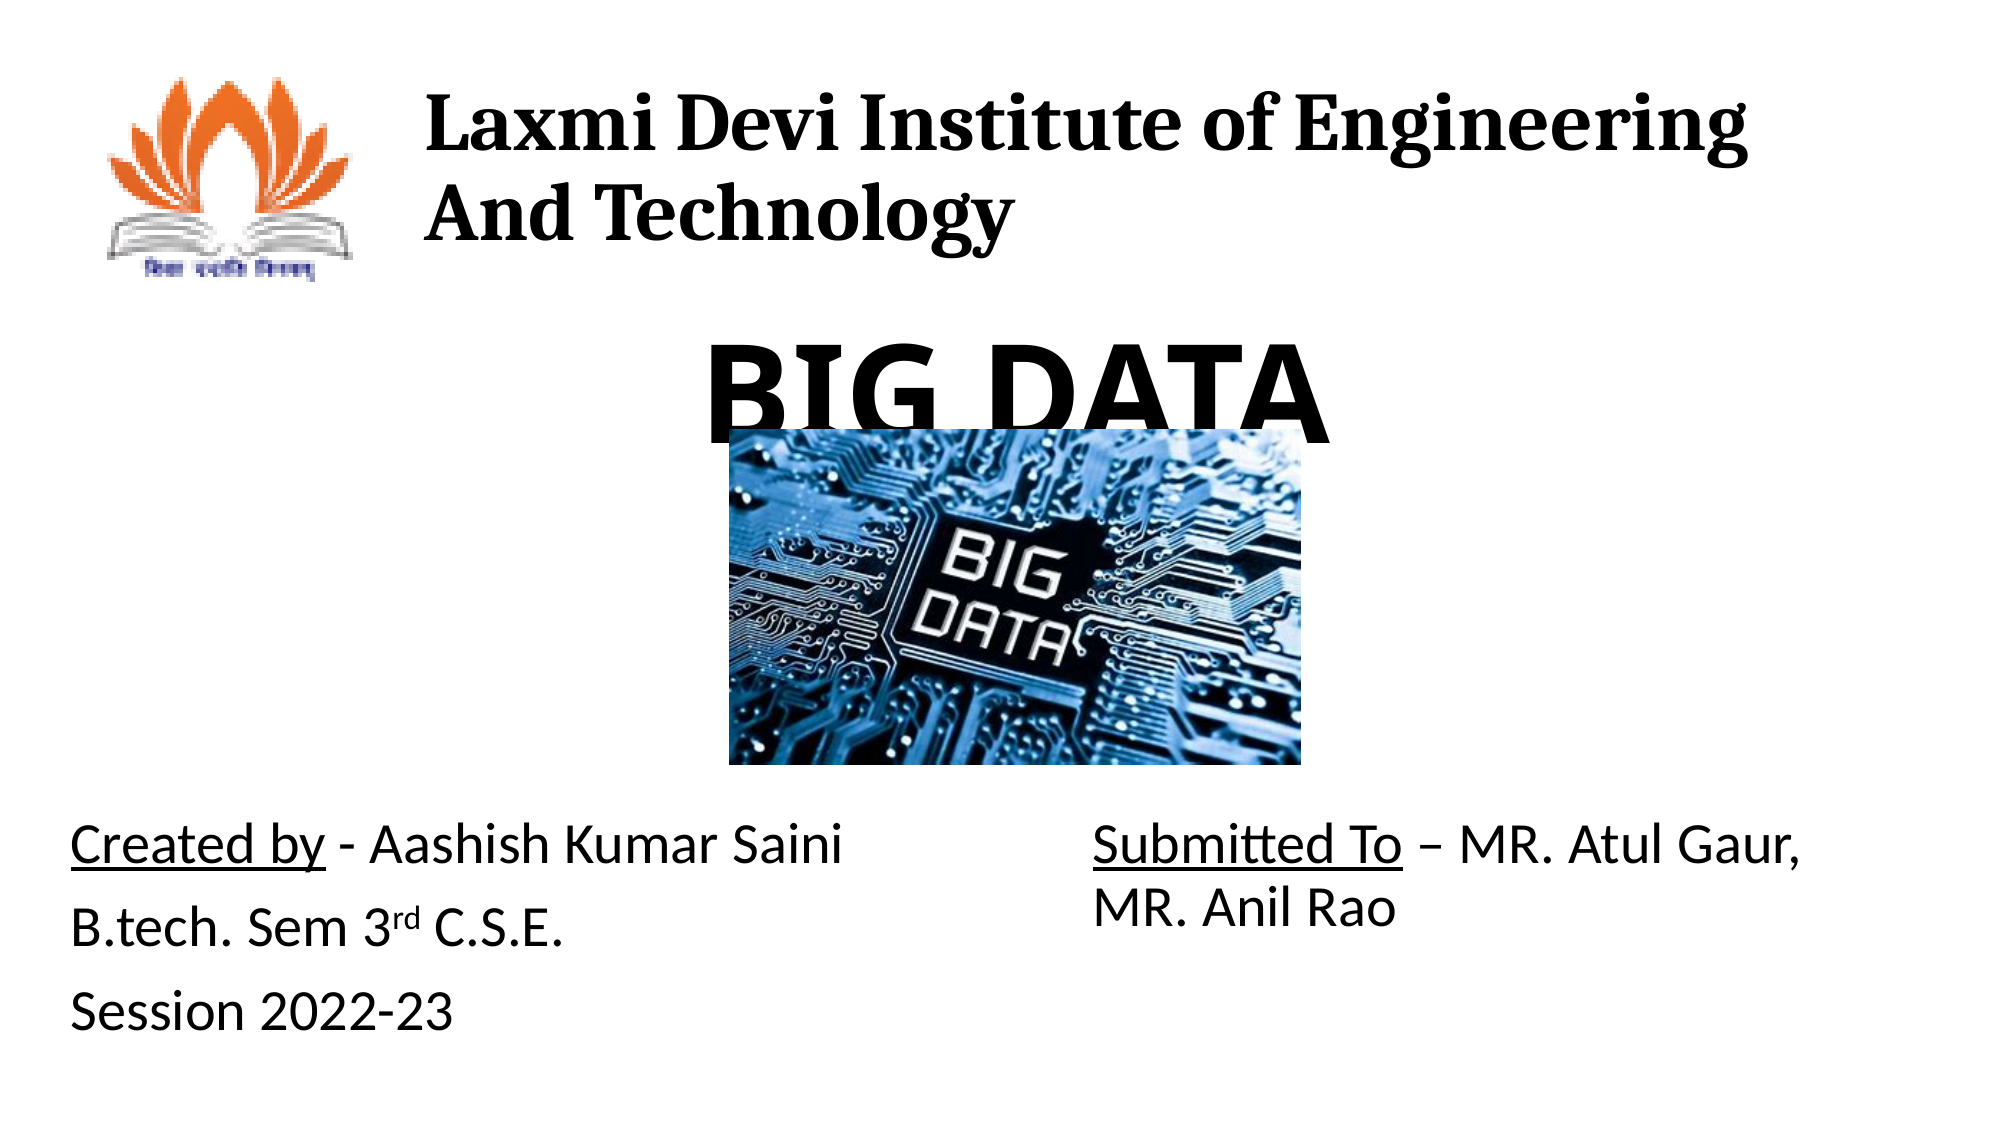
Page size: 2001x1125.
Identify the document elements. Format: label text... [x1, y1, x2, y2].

picture [88, 49, 364, 288]
list BIG DATA [486, 330, 1544, 481]
picture [729, 429, 738, 434]
title Laxmi Devi Institute of Engineering And Technology [409, 7, 2000, 331]
list Created by - Aashish Kumar Saini B.tech. Sem 3rd C.S.E. Session 2022-23 [55, 714, 997, 1125]
picture [729, 429, 1301, 765]
list Submitted To – MR. Atul Gaur, MR. Anil Rao [1077, 714, 1917, 1125]
